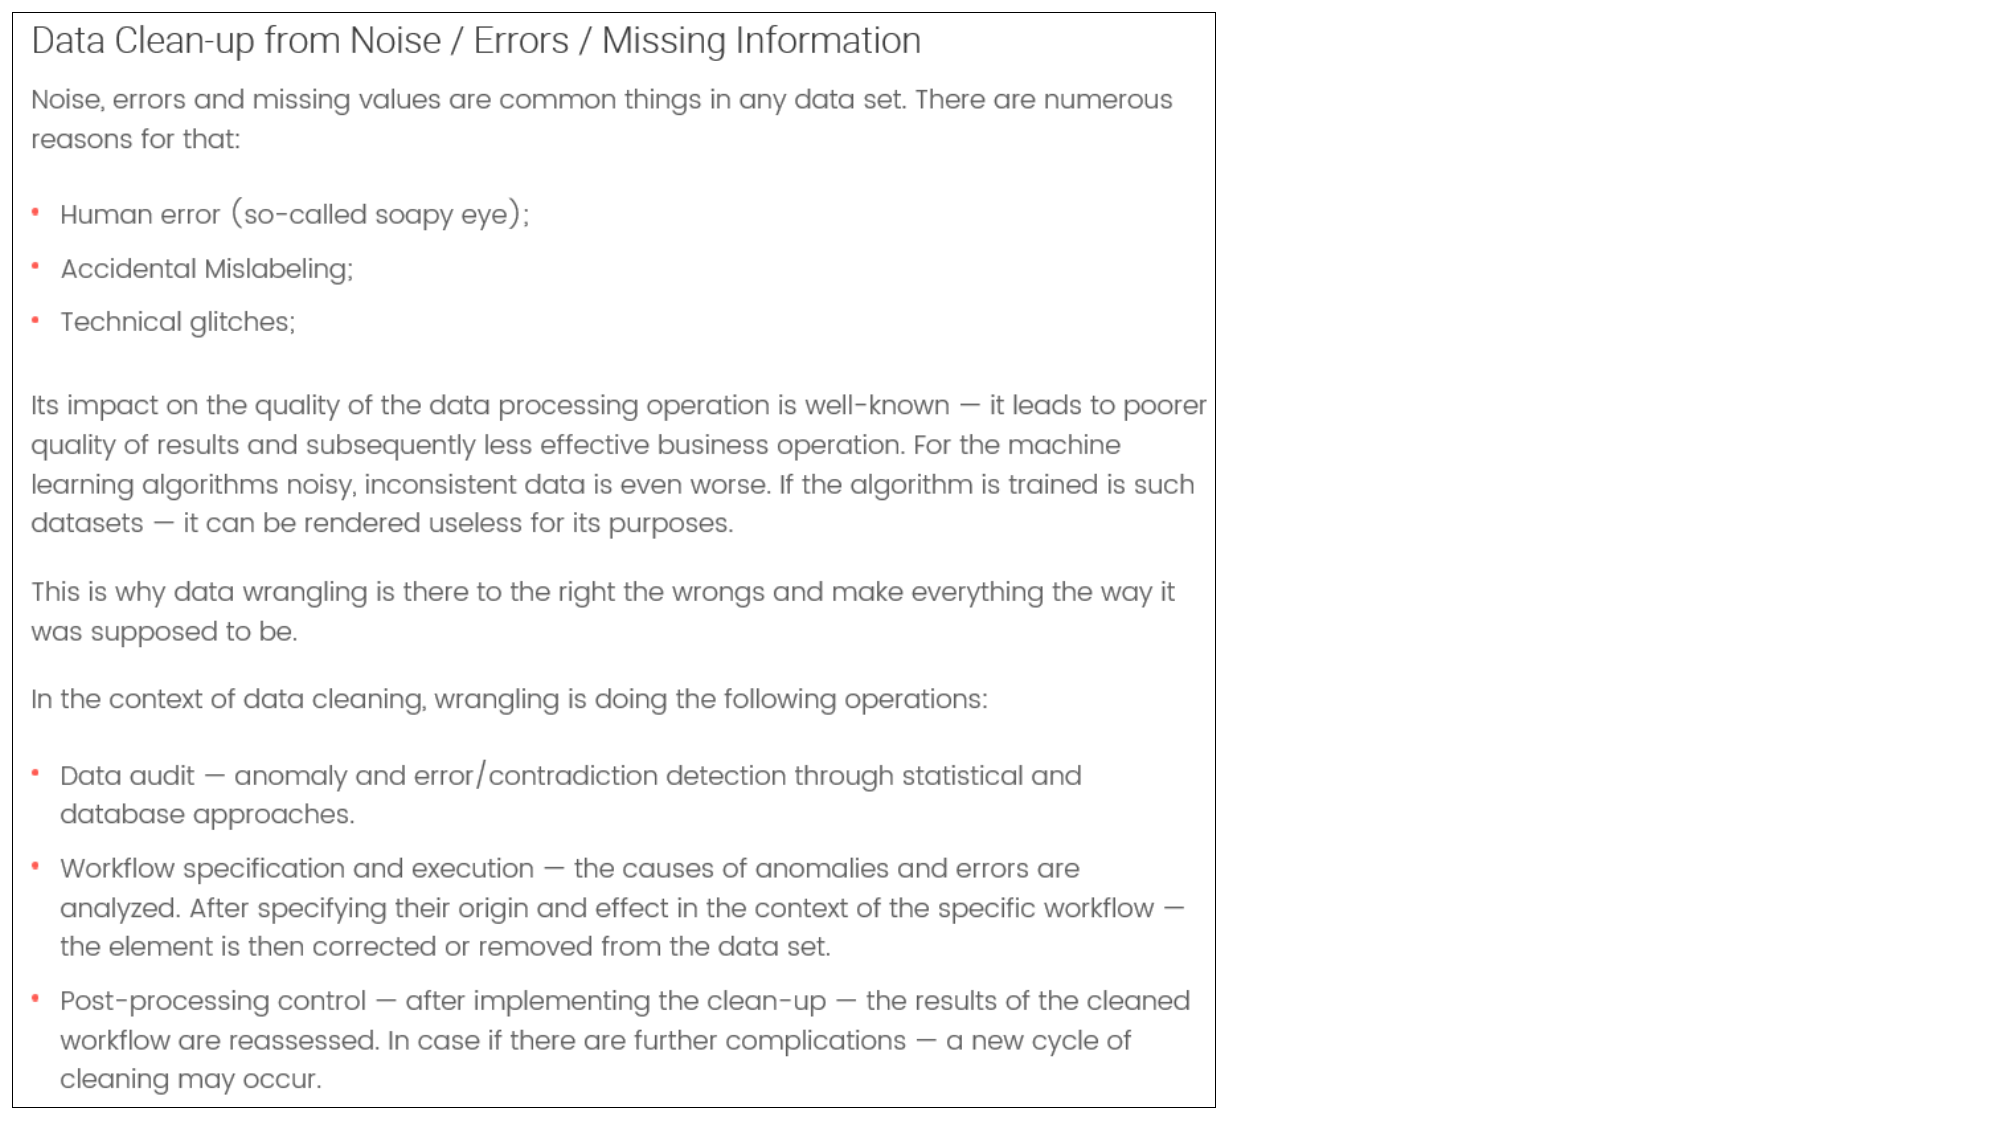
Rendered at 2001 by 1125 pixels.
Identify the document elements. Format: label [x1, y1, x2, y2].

picture [12, 12, 1216, 1108]
